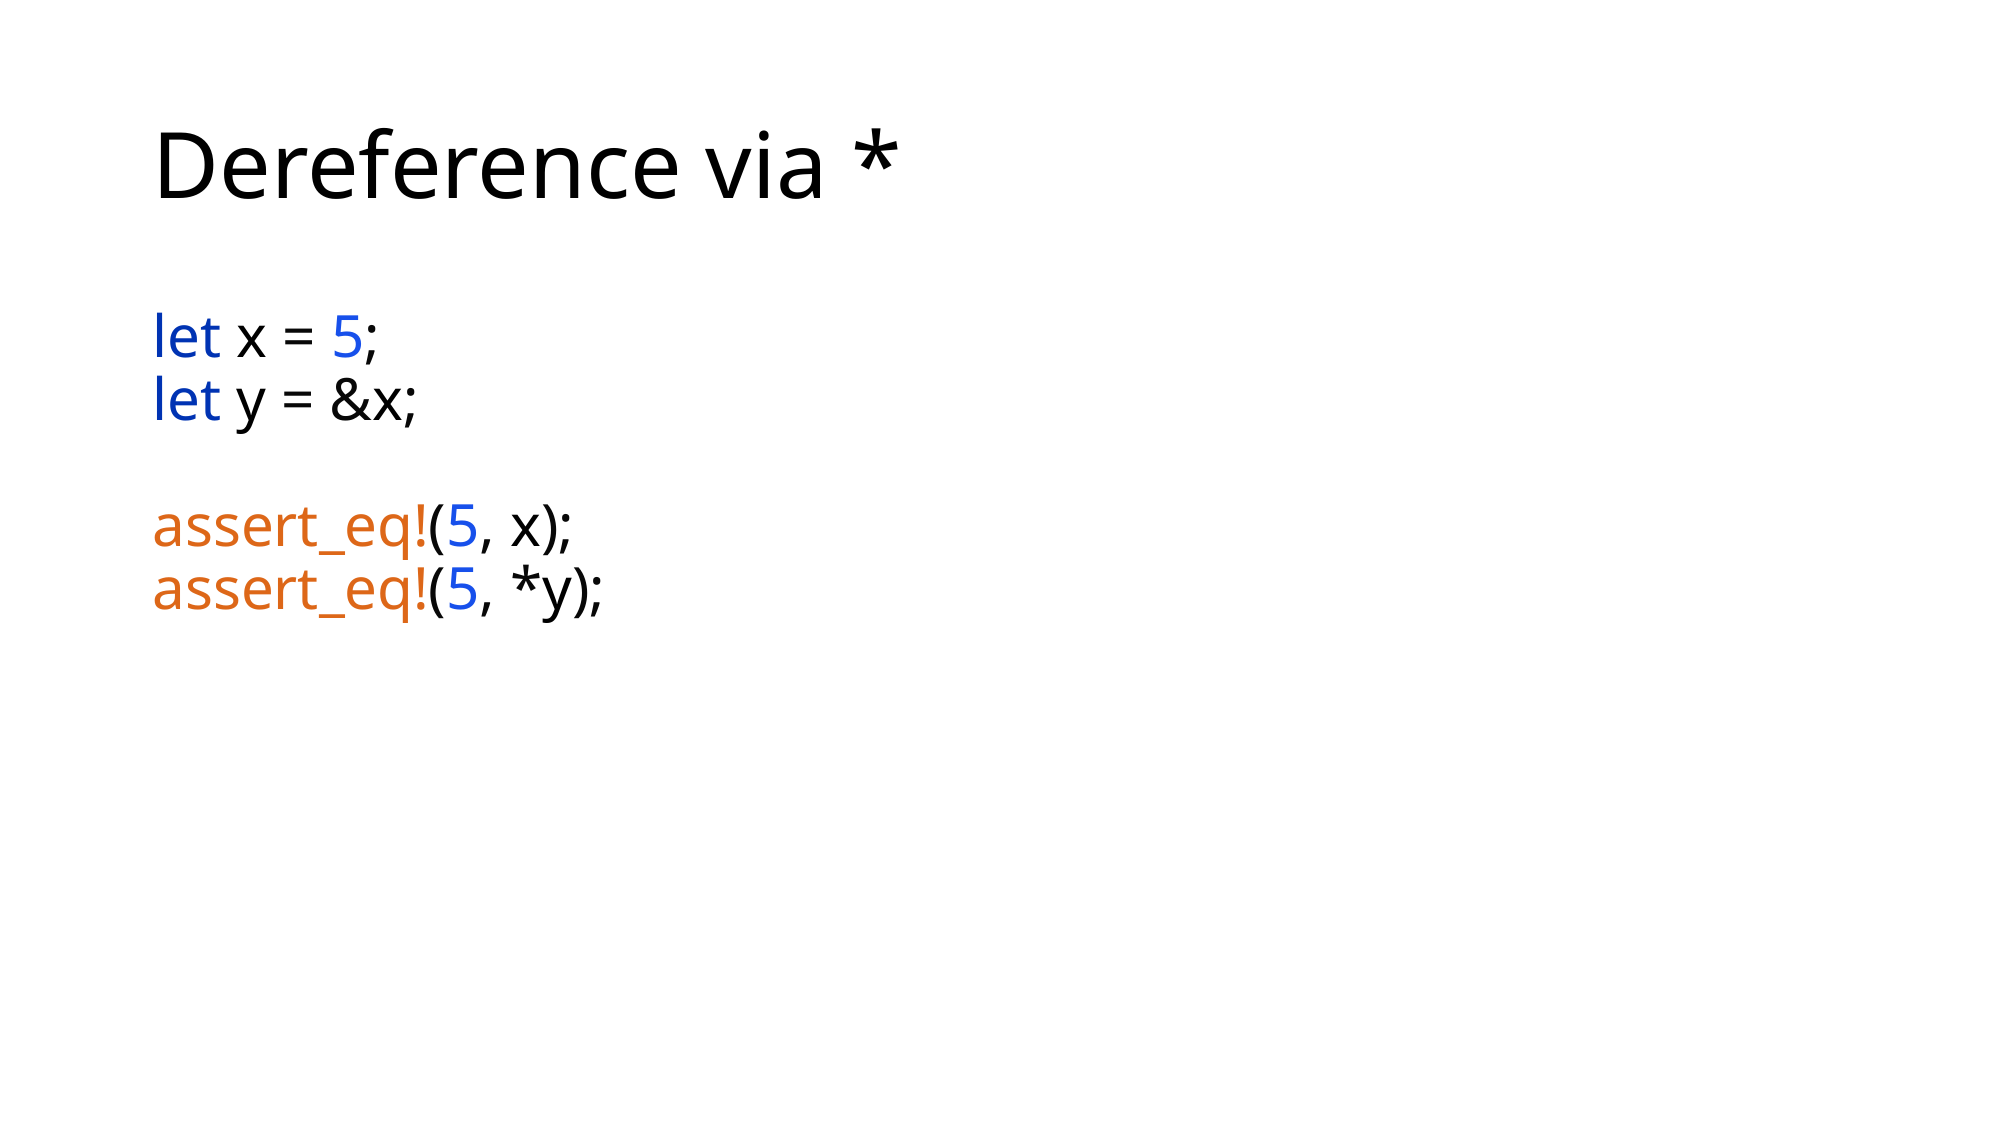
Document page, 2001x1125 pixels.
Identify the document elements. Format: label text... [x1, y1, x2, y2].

title Dereference via * [137, 59, 1863, 278]
list let x = 5; let y = &x; assert_eq!(5, x); assert_eq!(5, *y); [137, 299, 1863, 1014]
